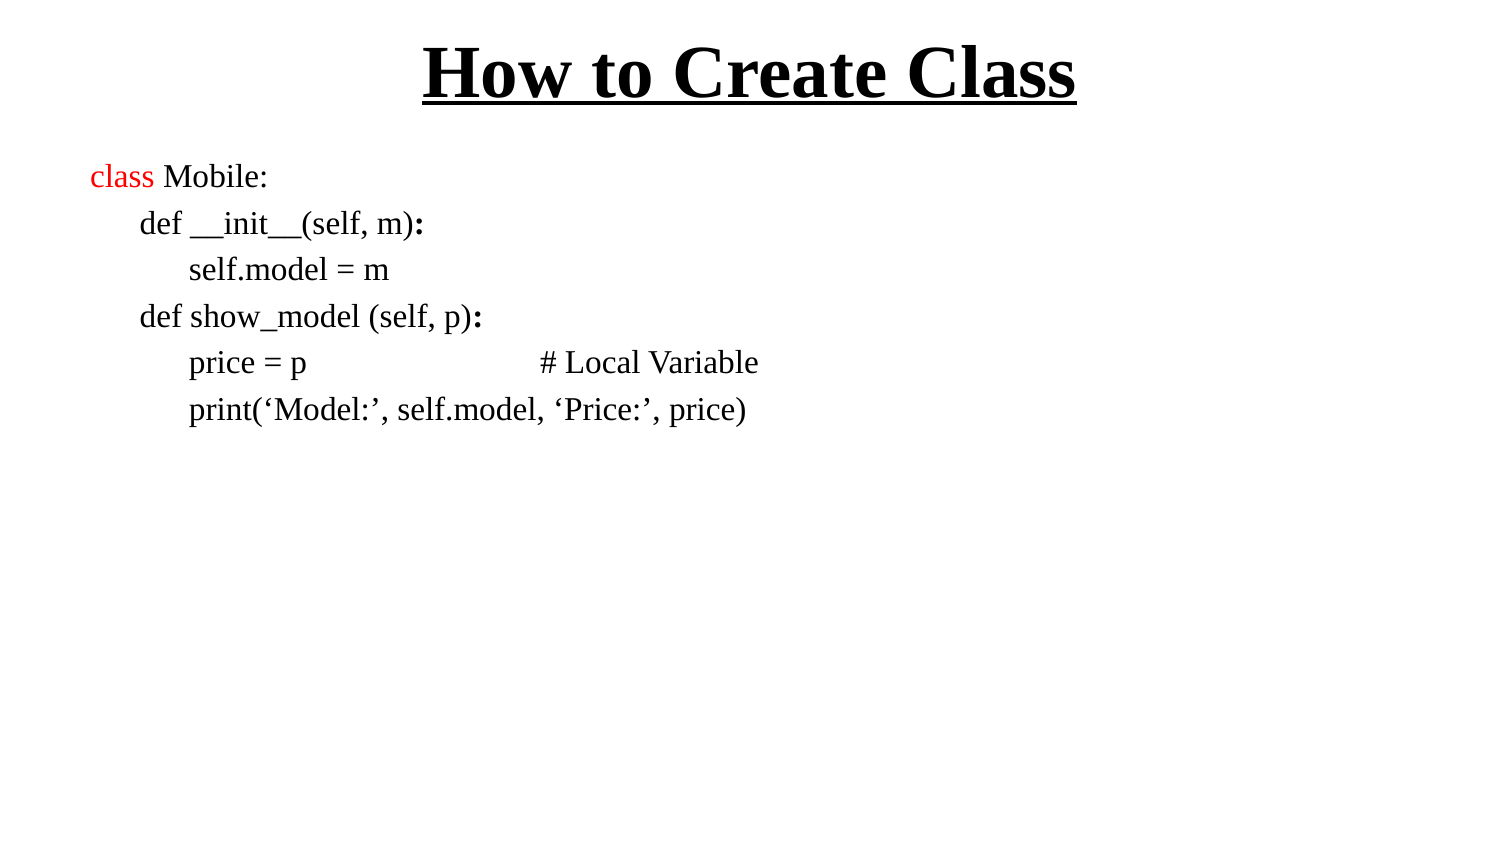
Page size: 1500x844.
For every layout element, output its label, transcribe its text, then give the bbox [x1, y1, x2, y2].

list class Mobile: def __init__(self, m): self.model = m def show_model (self, p): price = p # Local Variable print(‘Model:’, self.model, ‘Price:’, price) [75, 146, 1425, 785]
title How to Create Class [75, 0, 1425, 138]
